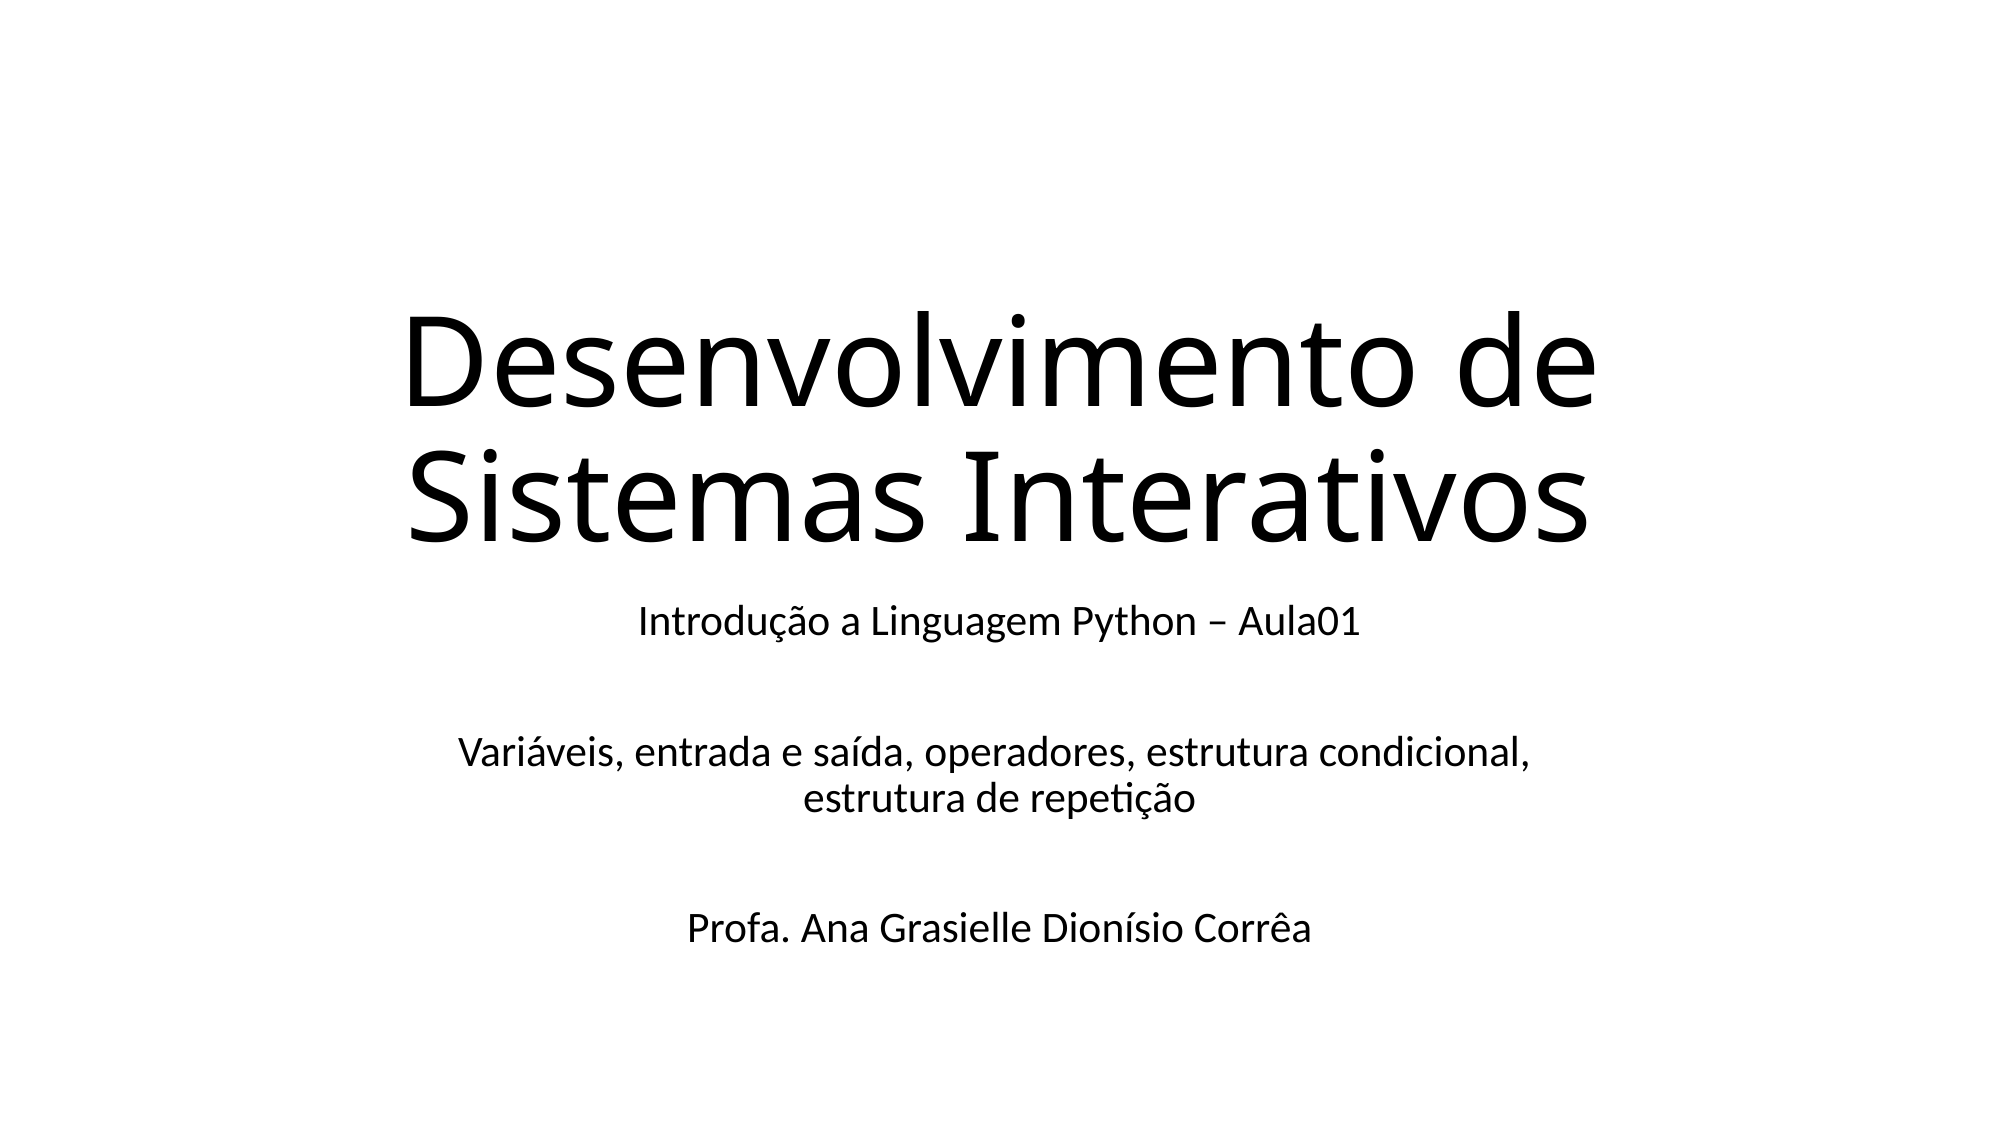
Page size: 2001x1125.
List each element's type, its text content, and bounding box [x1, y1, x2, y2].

subtitle Introdução a Linguagem Python – Aula01 Variáveis, entrada e saída, operadores, estrutura condicional, estrutura de repetição Profa. Ana Grasielle Dionísio Corrêa [249, 590, 1750, 962]
title Desenvolvimento de Sistemas Interativos [249, 184, 1750, 576]
